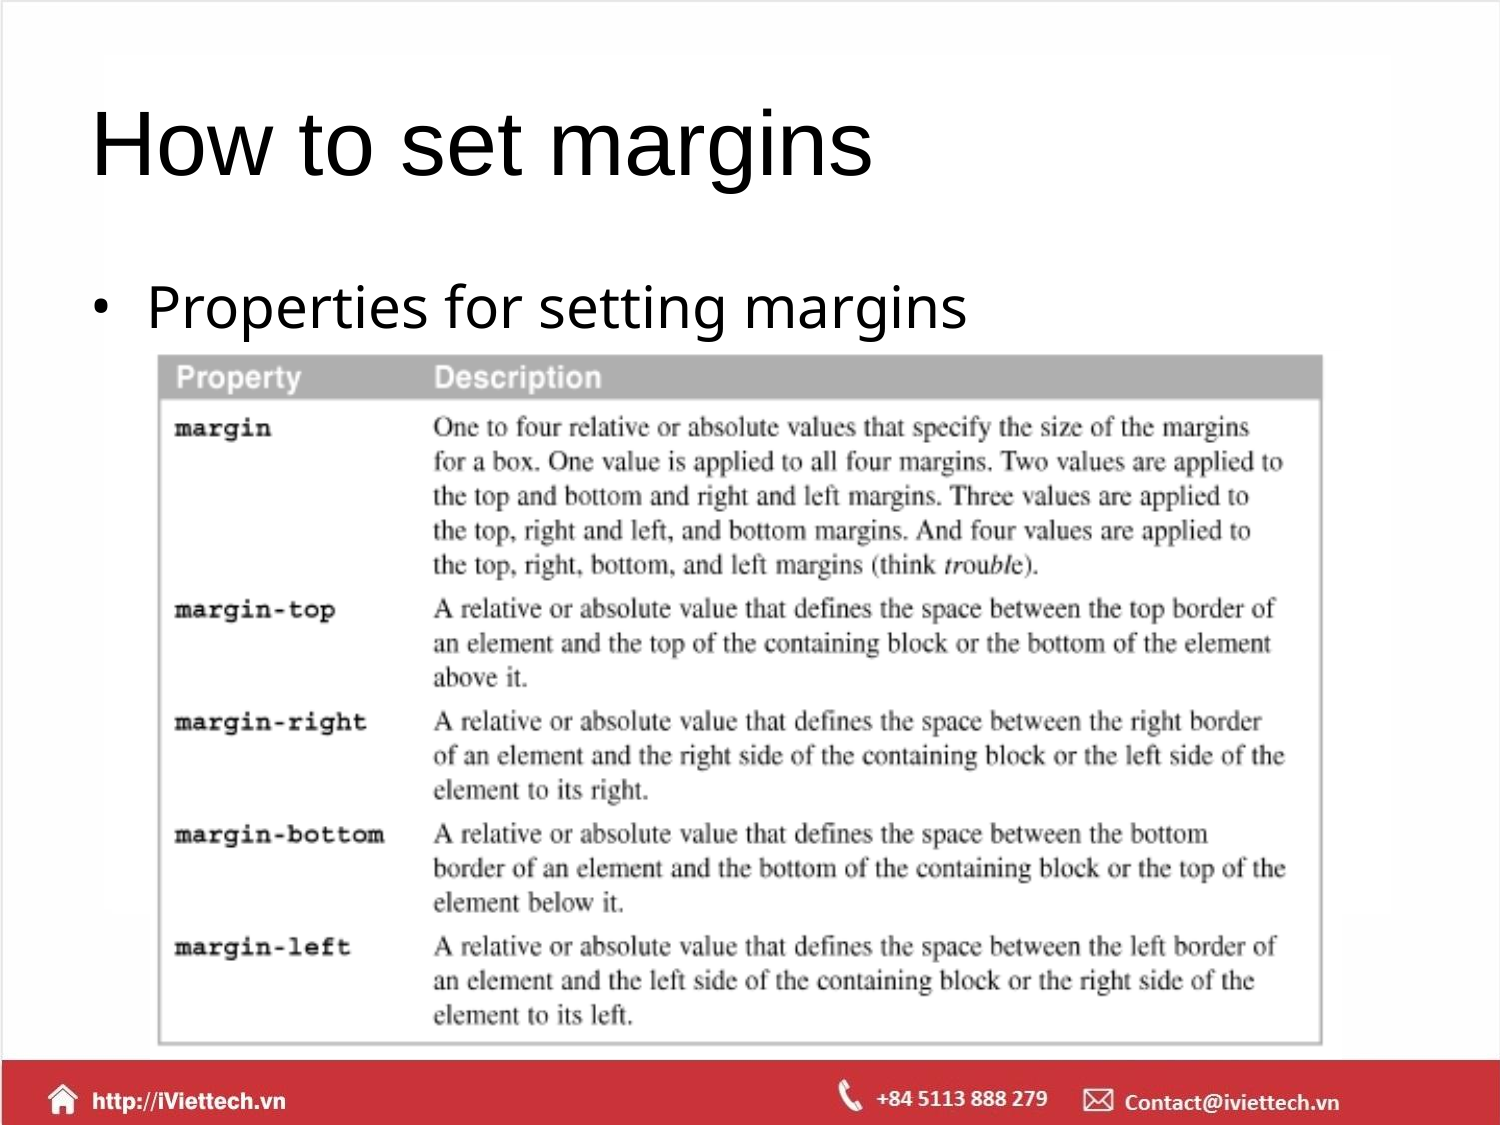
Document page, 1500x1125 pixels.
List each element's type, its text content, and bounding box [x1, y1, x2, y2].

list Properties for setting margins [75, 262, 1425, 1005]
title How to set margins [75, 45, 1425, 233]
picture [0, 0, 1500, 1125]
